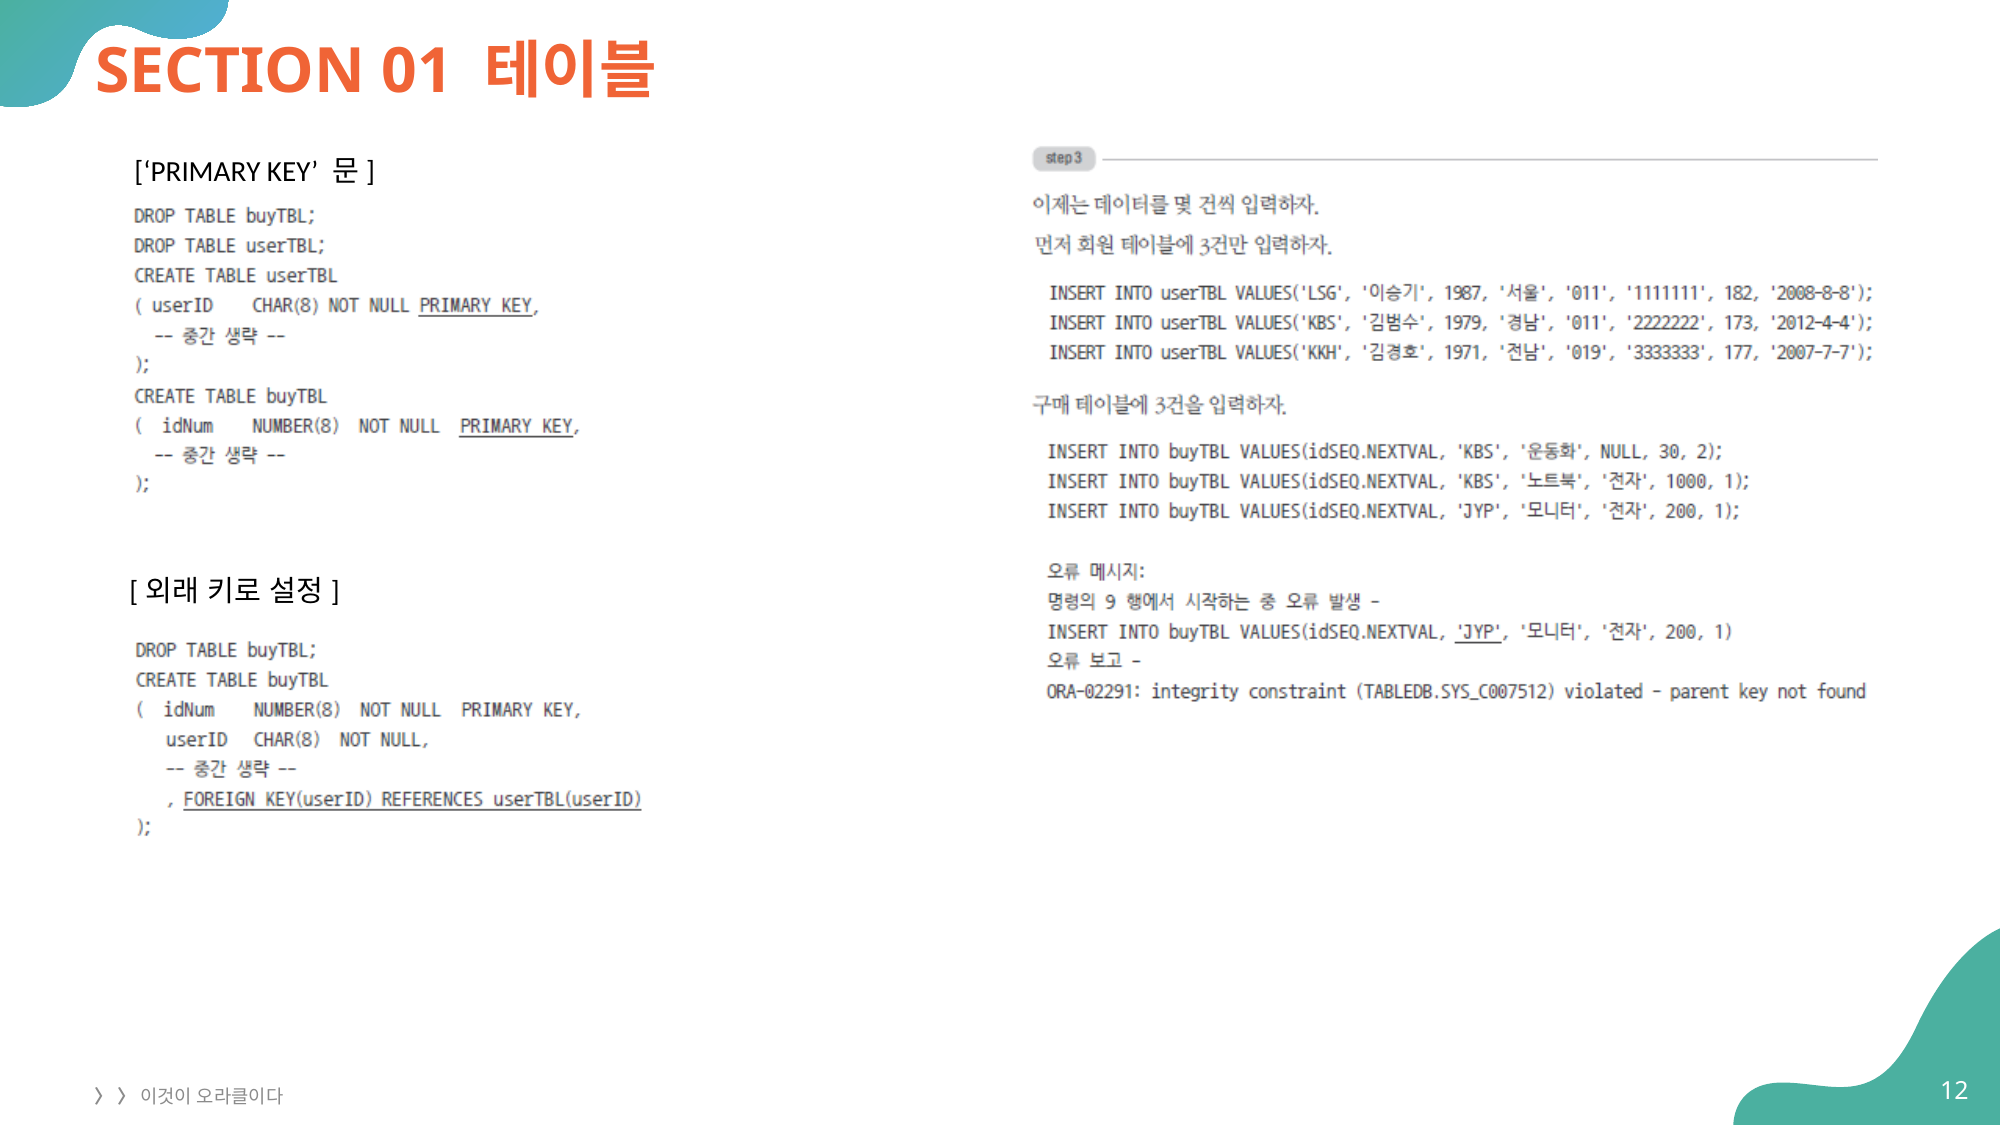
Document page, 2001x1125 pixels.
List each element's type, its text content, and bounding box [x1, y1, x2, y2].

picture [1012, 137, 1898, 387]
footer 〉 〉 이것이 오라클이다 [79, 1078, 755, 1114]
picture [107, 618, 881, 858]
text_box [‘PRIMARY KEY’ 문] [119, 144, 390, 190]
picture [1031, 388, 1901, 708]
picture [82, 190, 741, 513]
title SECTION 01 테이블 [79, 17, 1931, 128]
text_box [외래 키로 설정] [114, 565, 355, 615]
slide_number 12 [1917, 1061, 1984, 1122]
